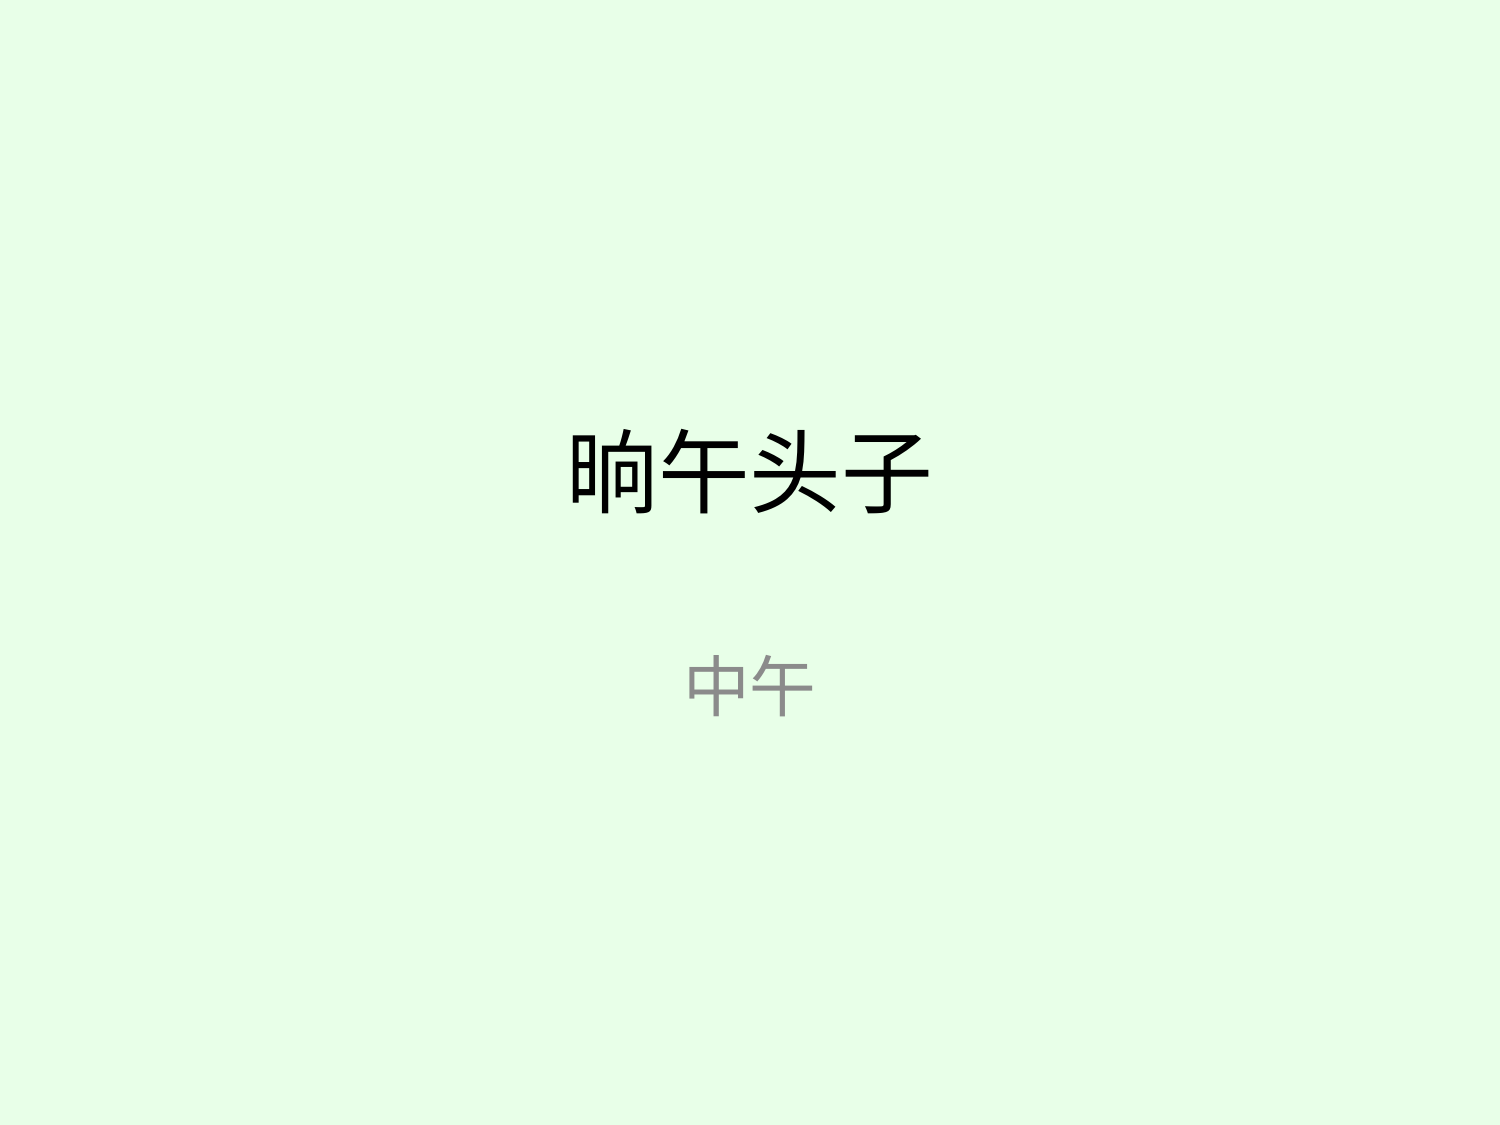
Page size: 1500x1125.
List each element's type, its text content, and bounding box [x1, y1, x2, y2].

subtitle 中午 [225, 637, 1275, 925]
title 晌午头子 [112, 349, 1388, 591]
